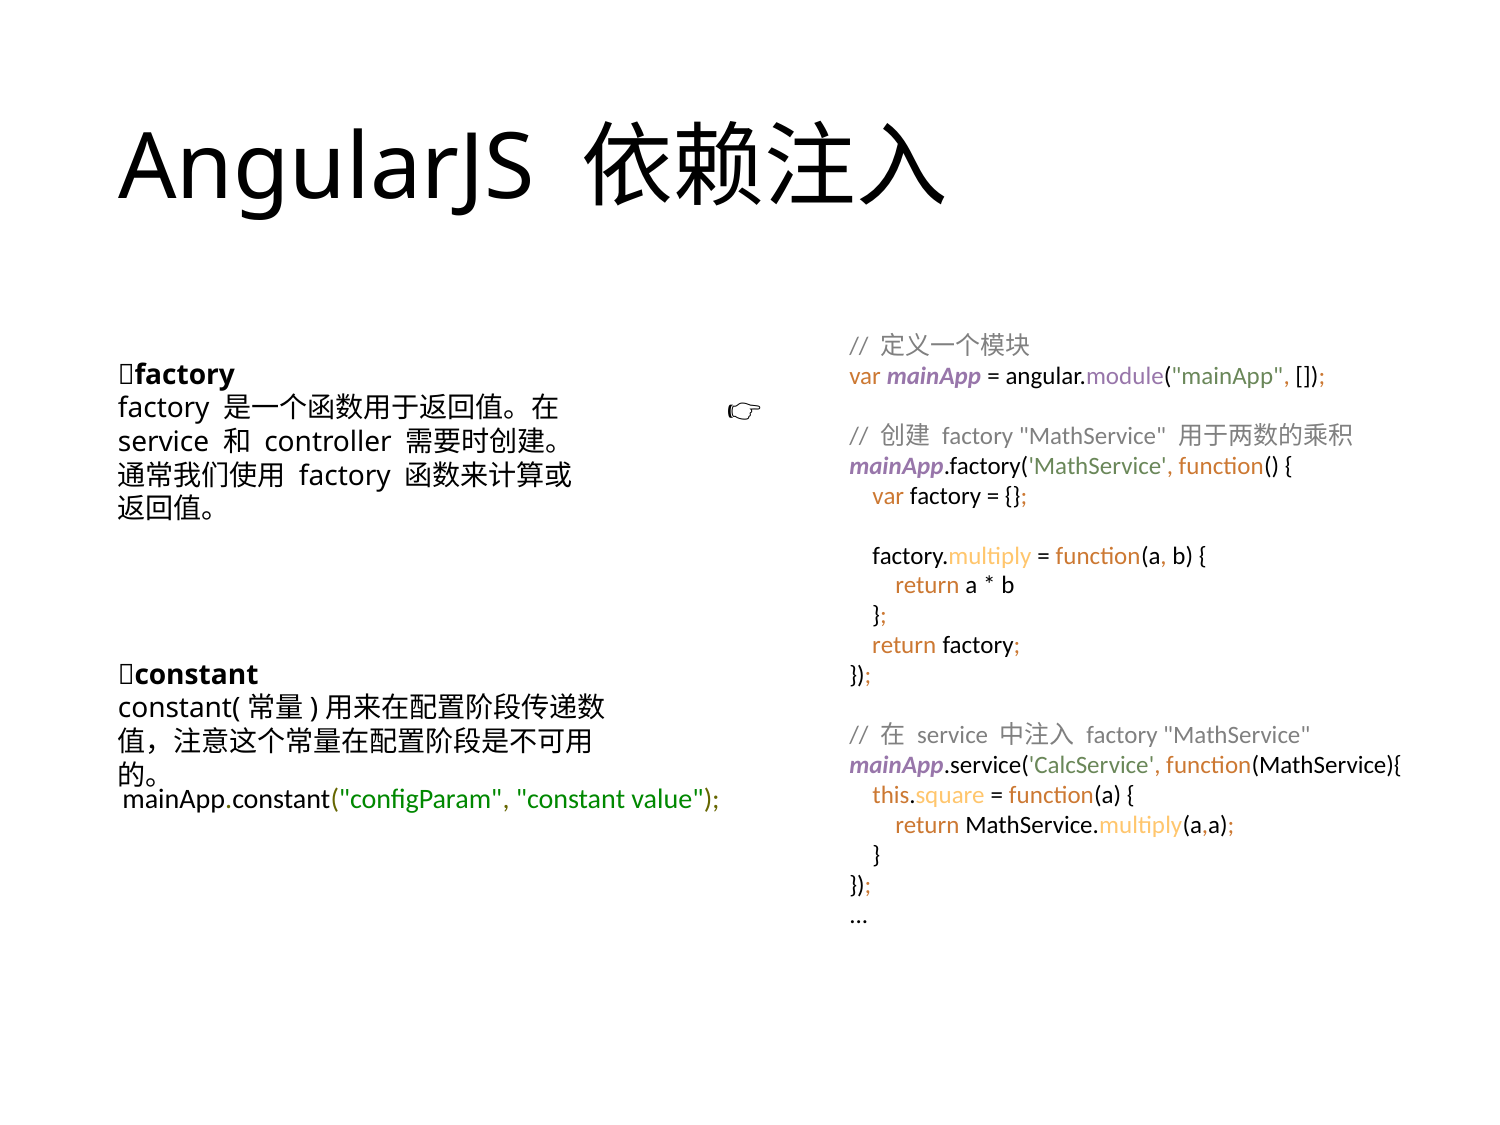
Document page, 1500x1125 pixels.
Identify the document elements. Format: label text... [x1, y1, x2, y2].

title AngularJS 依赖注入 [103, 59, 1397, 278]
text_box // 定义一个模块 var mainApp = angular.module("mainApp", []); // 创建 factory "MathService" 用于两数的乘积 mainApp.factory('MathService', function() { var factory = {}; factory.multiply = function(a, b) { return a * b }; return factory; }); // 在 service 中注入 factory "MathService" mainApp.service('CalcService', function(MathService){ this.square = function(a) { return MathService.multiply(a,a); } }); ... [834, 322, 1500, 936]
text_box 👉 [712, 383, 777, 433]
text_box mainApp.constant("configParam", "constant value"); [107, 773, 735, 822]
text_box 🌰constant constant(常量)用来在配置阶段传递数值，注意这个常量在配置阶段是不可用的。 [103, 648, 627, 799]
text_box 🌰factory factory 是一个函数用于返回值。在 service 和 controller 需要时创建。 通常我们使用 factory 函数来计算或返回值。 [103, 348, 607, 532]
